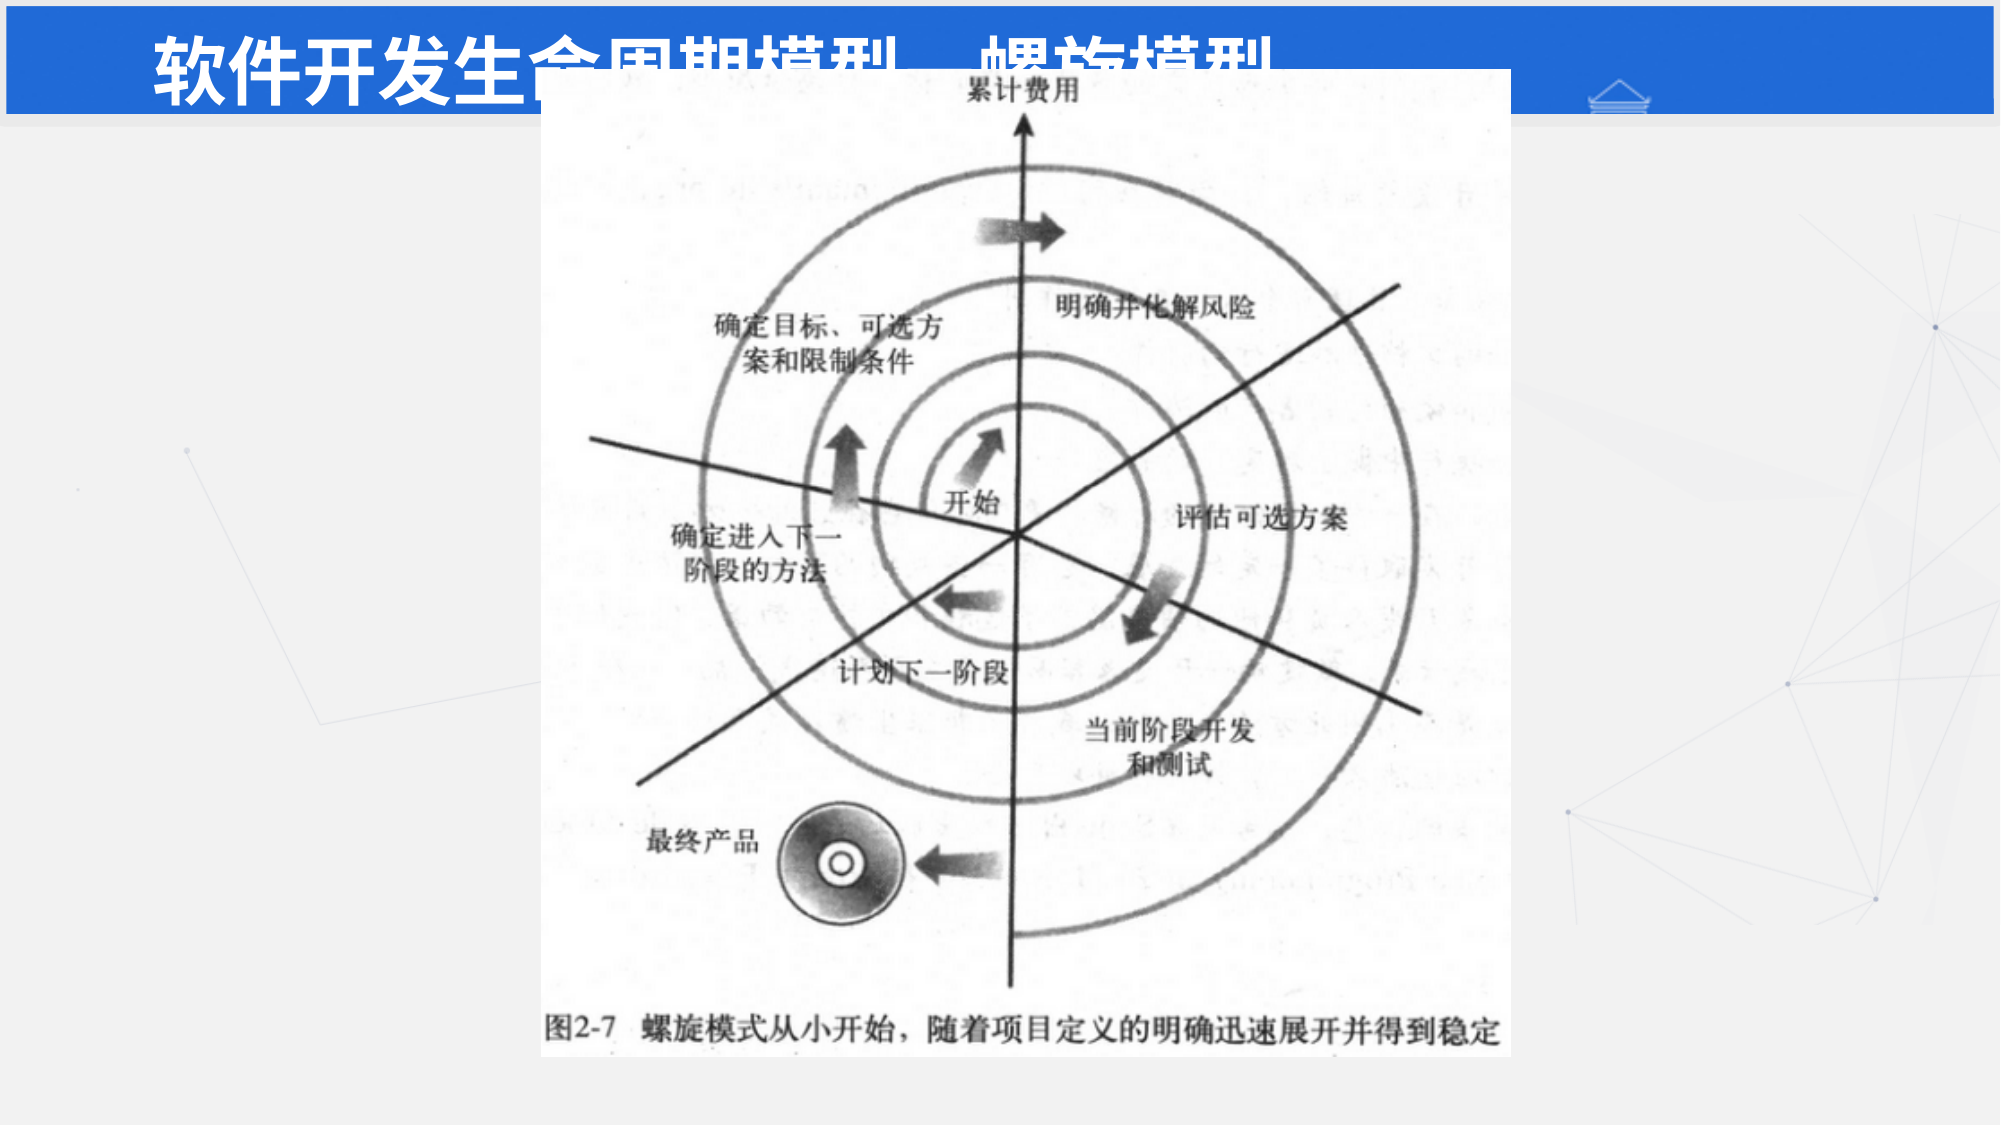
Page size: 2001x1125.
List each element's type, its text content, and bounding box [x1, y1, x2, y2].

picture [1863, 7, 1993, 114]
picture [7, 7, 137, 114]
title 软件开发生命周期模型—螺旋模型 [137, 1, 1863, 150]
picture [16, 69, 2001, 1057]
